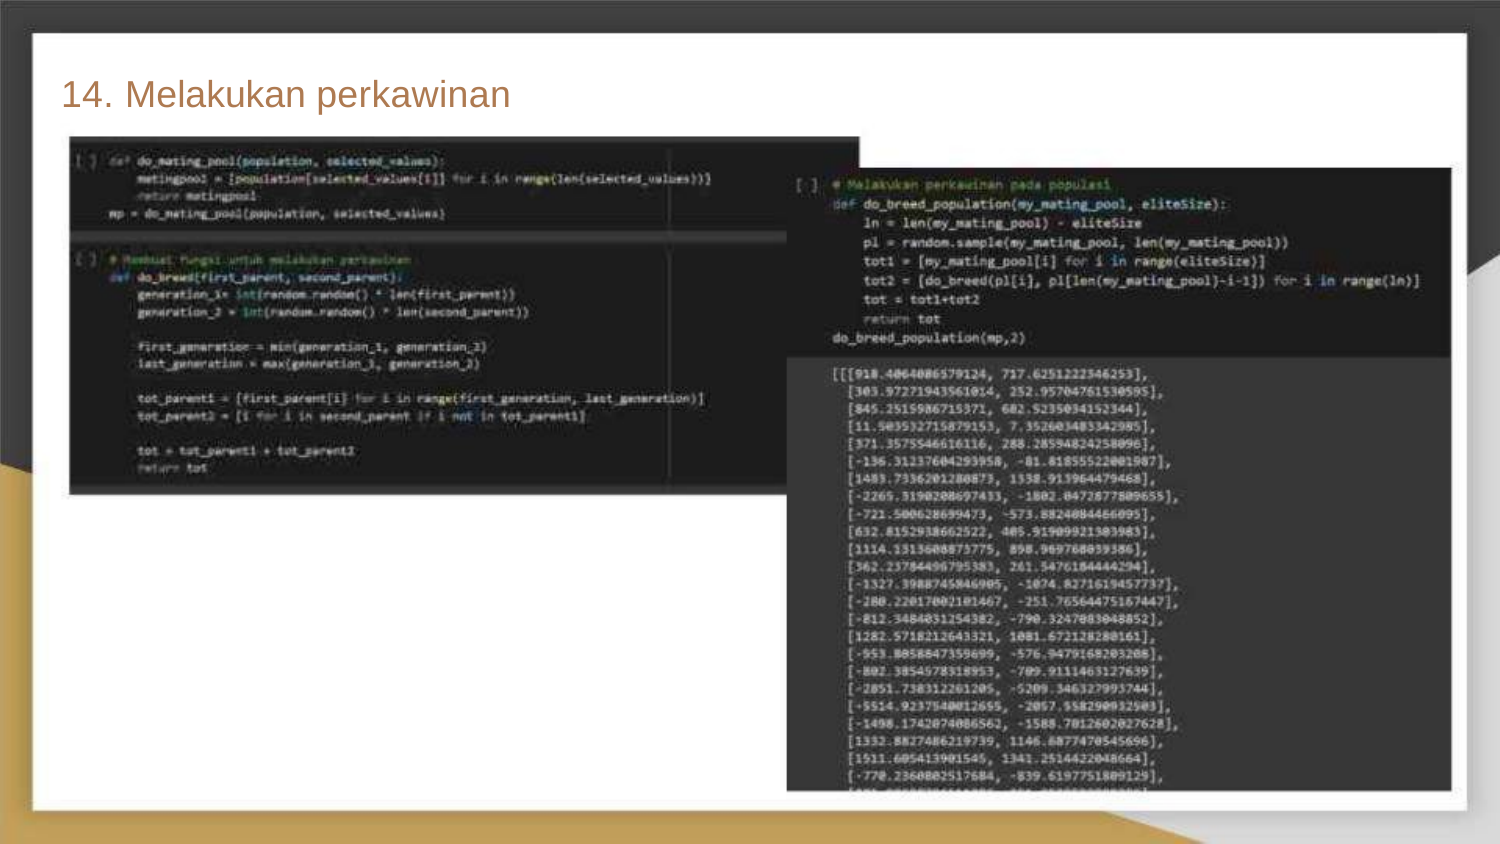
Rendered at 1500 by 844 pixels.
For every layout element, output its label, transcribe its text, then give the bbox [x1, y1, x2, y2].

text_box 14. Melakukan perkawinan [59, 67, 516, 115]
text_box [0, 0, 1500, 844]
